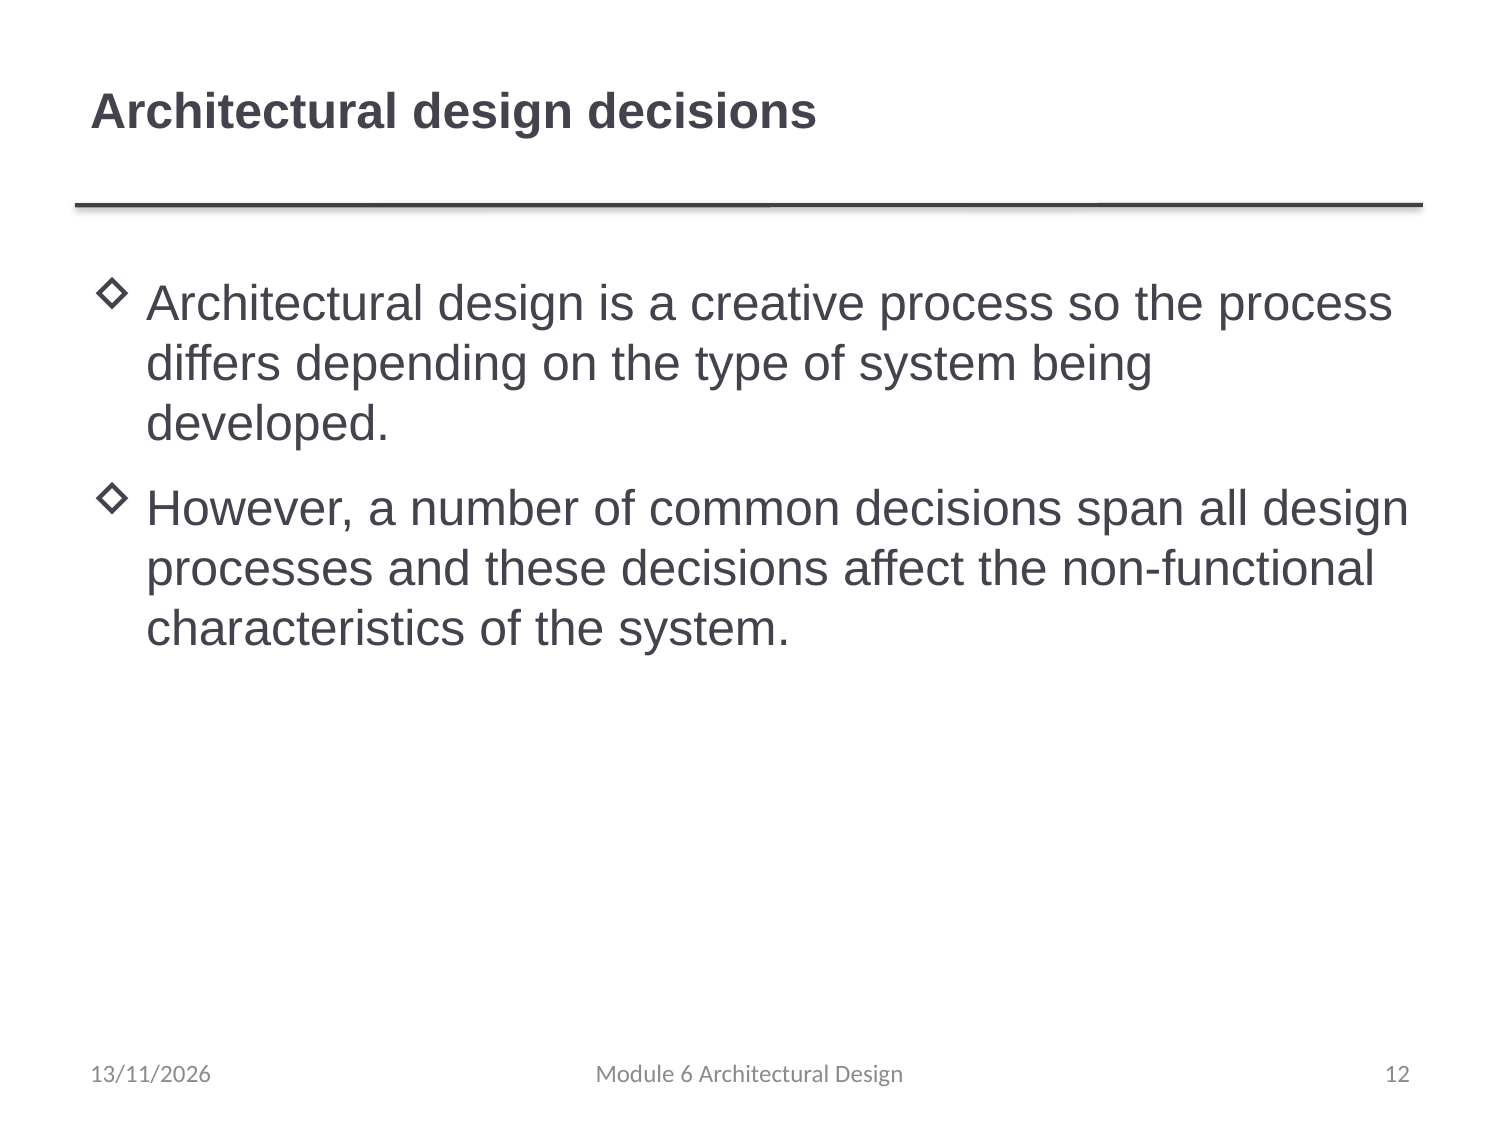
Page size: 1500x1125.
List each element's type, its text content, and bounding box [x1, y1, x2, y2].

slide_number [75, 1042, 425, 1103]
list Architectural design is a creative process so the process differs depending on the type of system being developed. However, a number of common decisions span all design processes and these decisions affect the non-functional characteristics of the system. [75, 262, 1425, 1005]
slide_number 12 [1074, 1042, 1425, 1103]
title Architectural design decisions [74, 14, 1272, 203]
footer Module 6 Architectural Design [512, 1042, 988, 1103]
